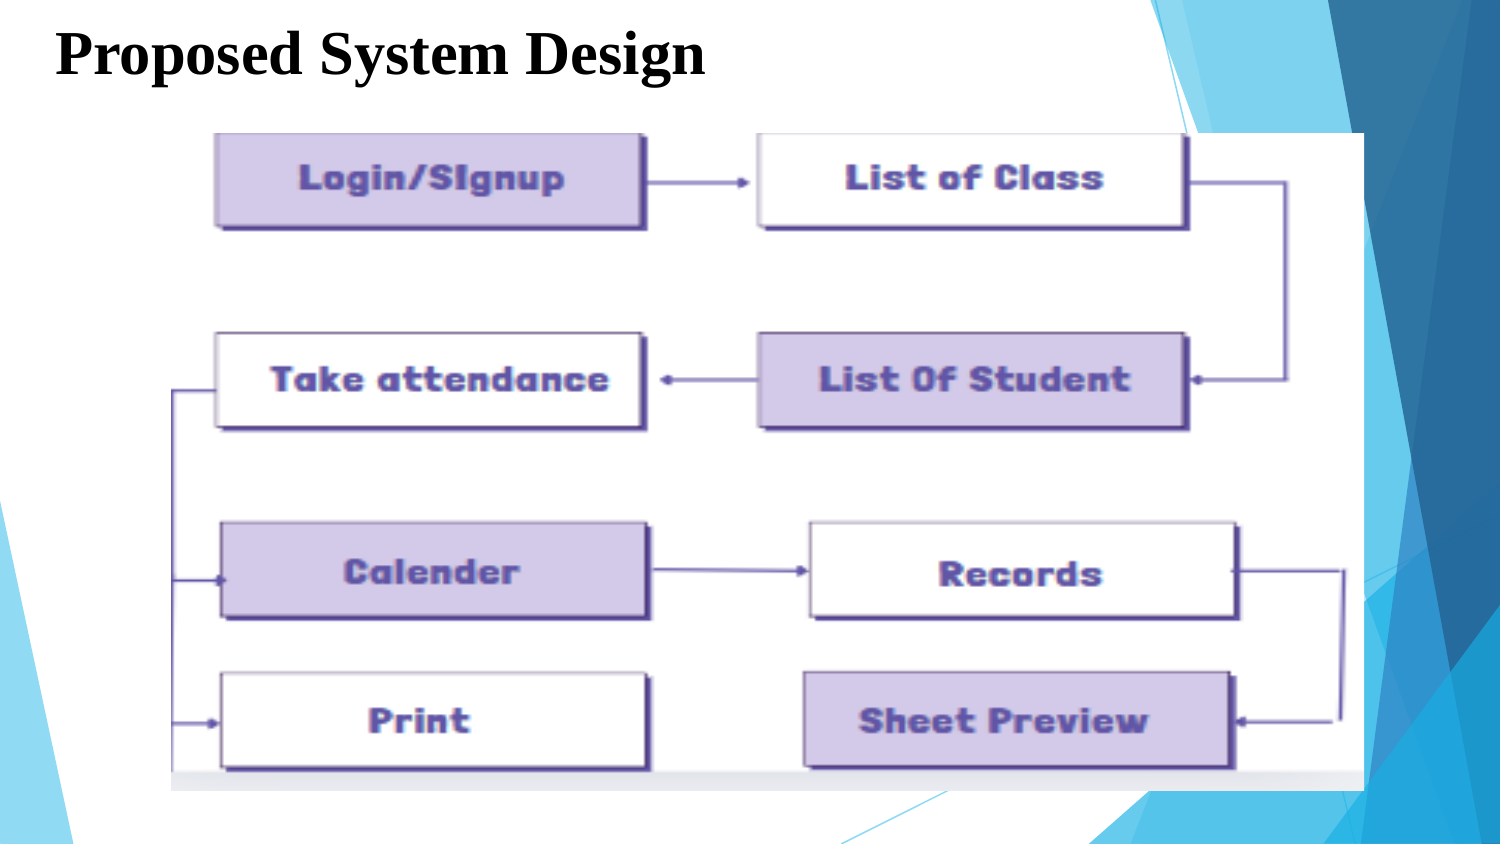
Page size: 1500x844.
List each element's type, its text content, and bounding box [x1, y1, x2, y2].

picture [170, 133, 1365, 791]
text_box Proposed System Design [55, 14, 1405, 89]
